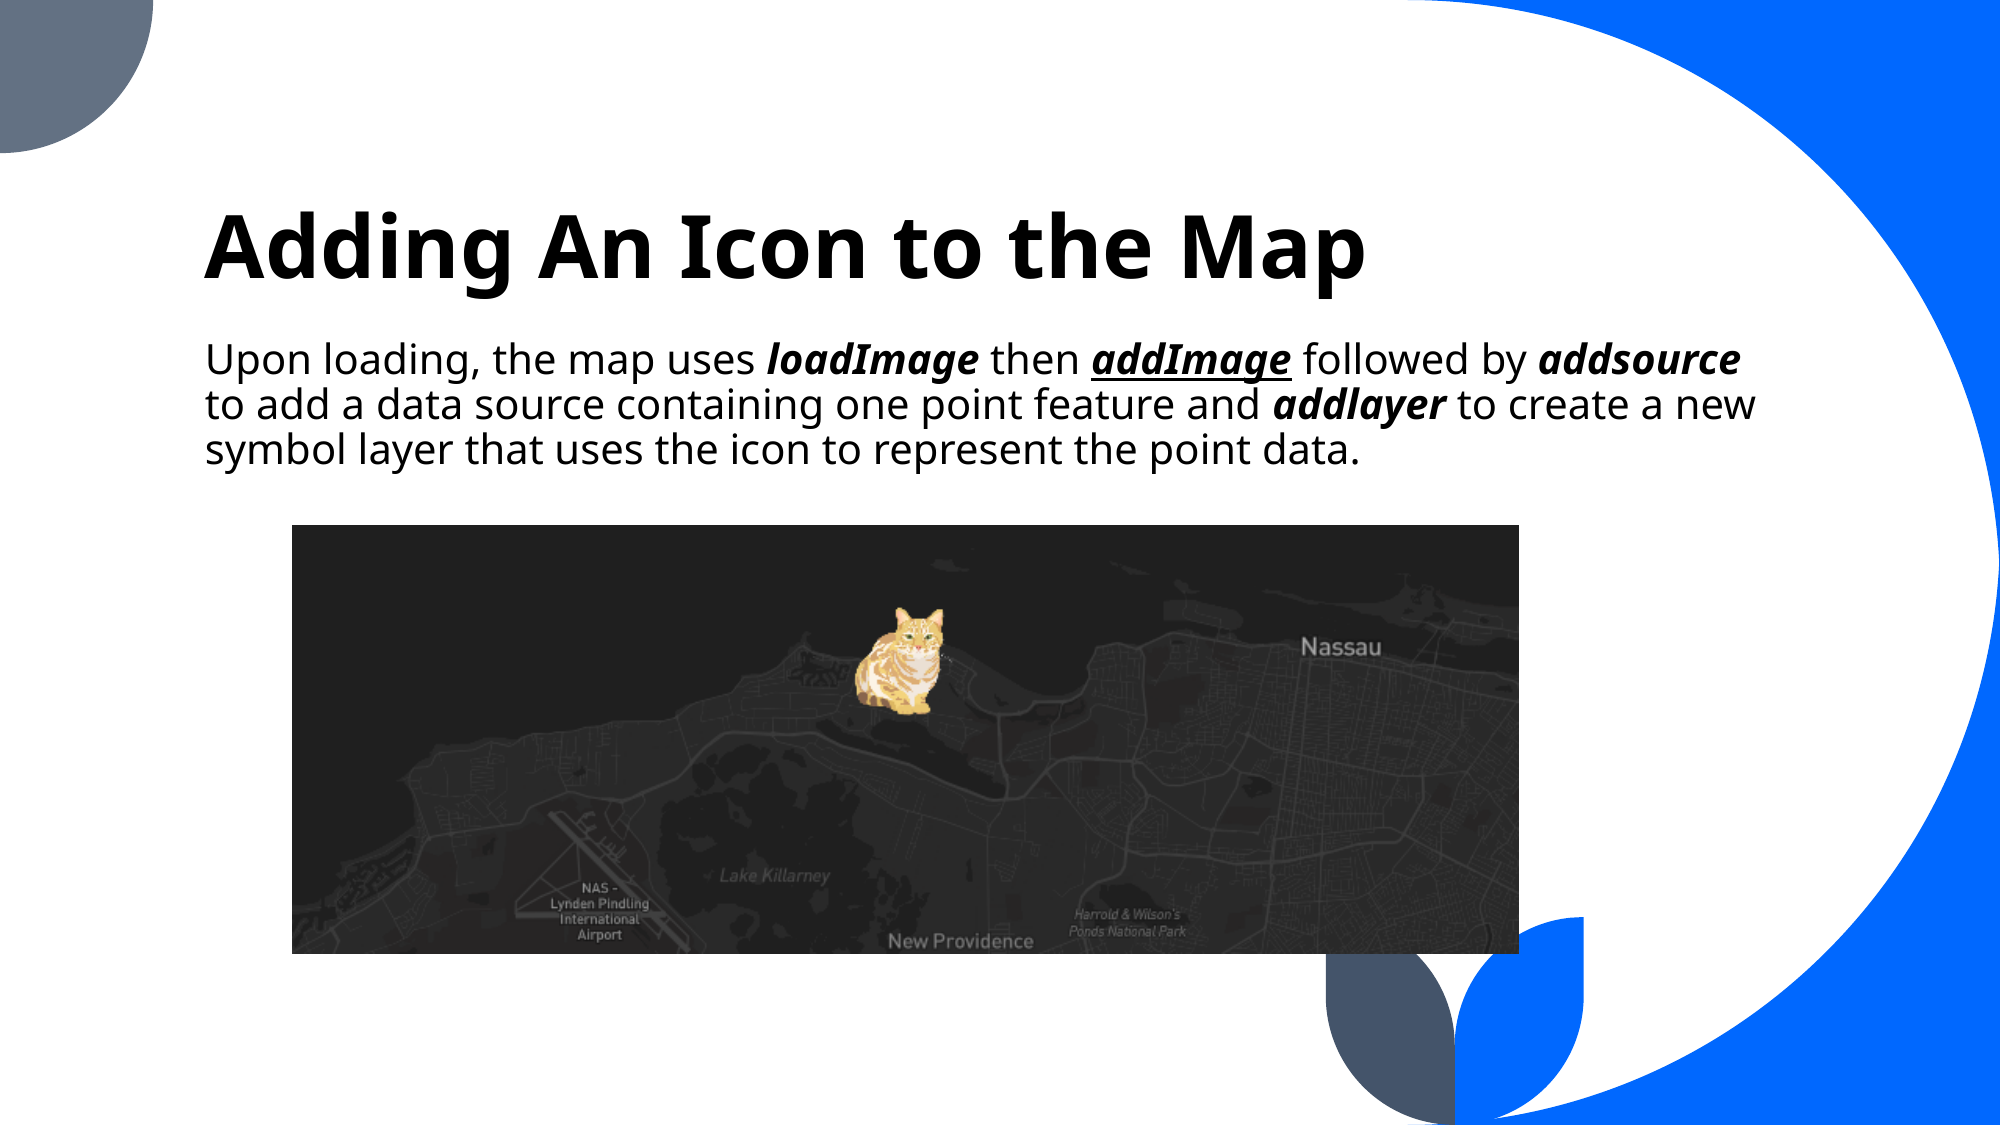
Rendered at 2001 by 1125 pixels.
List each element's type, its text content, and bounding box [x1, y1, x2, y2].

picture [292, 525, 1519, 954]
list Upon loading, the map uses loadImage then addImage followed by addsource to add a data source containing one point feature and addlayer to create a new symbol layer that uses the icon to represent the point data. [190, 330, 1795, 884]
title Adding An Icon to the Map [190, 16, 1795, 303]
